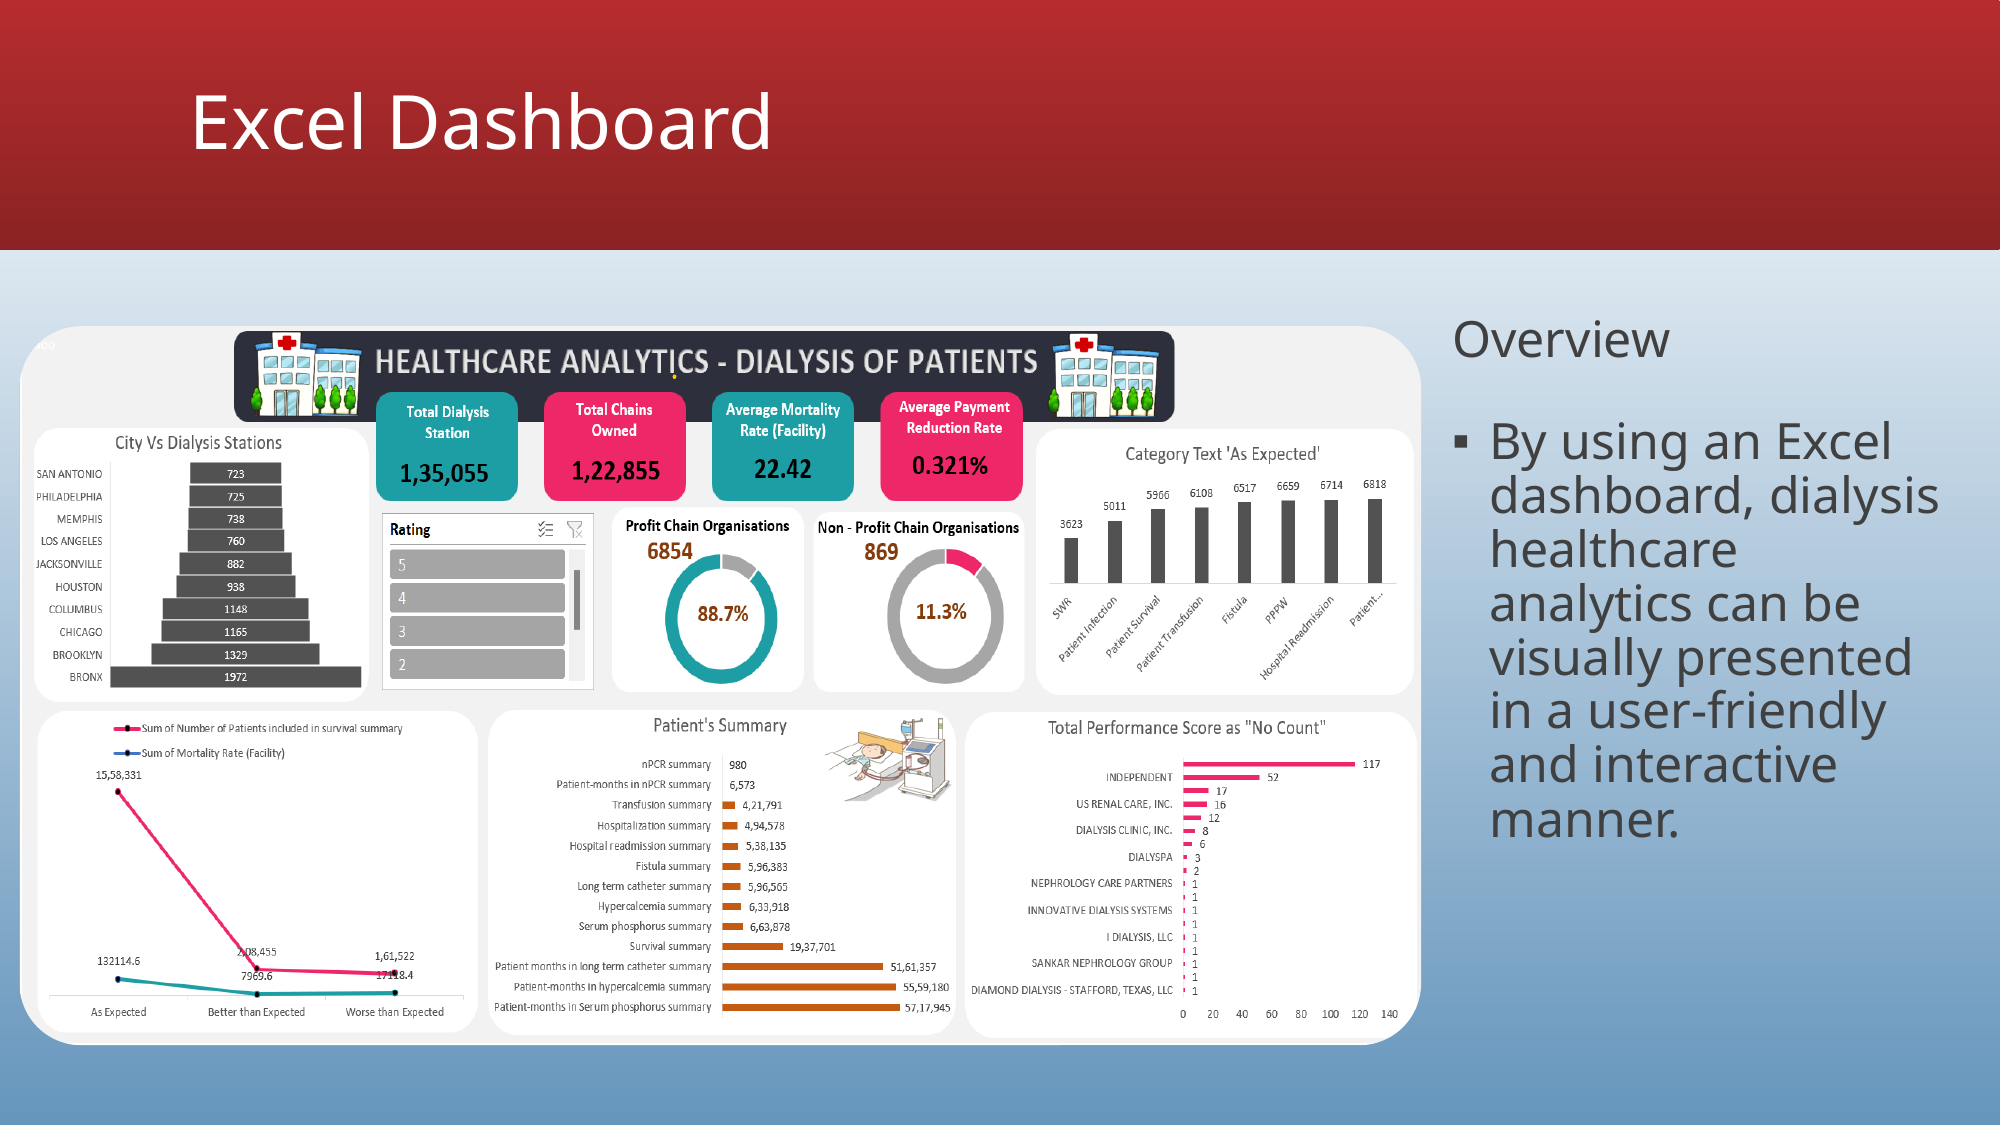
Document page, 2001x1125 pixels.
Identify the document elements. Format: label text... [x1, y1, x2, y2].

list By using an Excel dashboard, dialysis healthcare analytics can be visually presented in a user-friendly and interactive manner. [1437, 408, 1967, 1034]
picture [19, 326, 1422, 1046]
list Overview [1437, 278, 1965, 404]
title Excel Dashboard [174, 16, 1825, 234]
